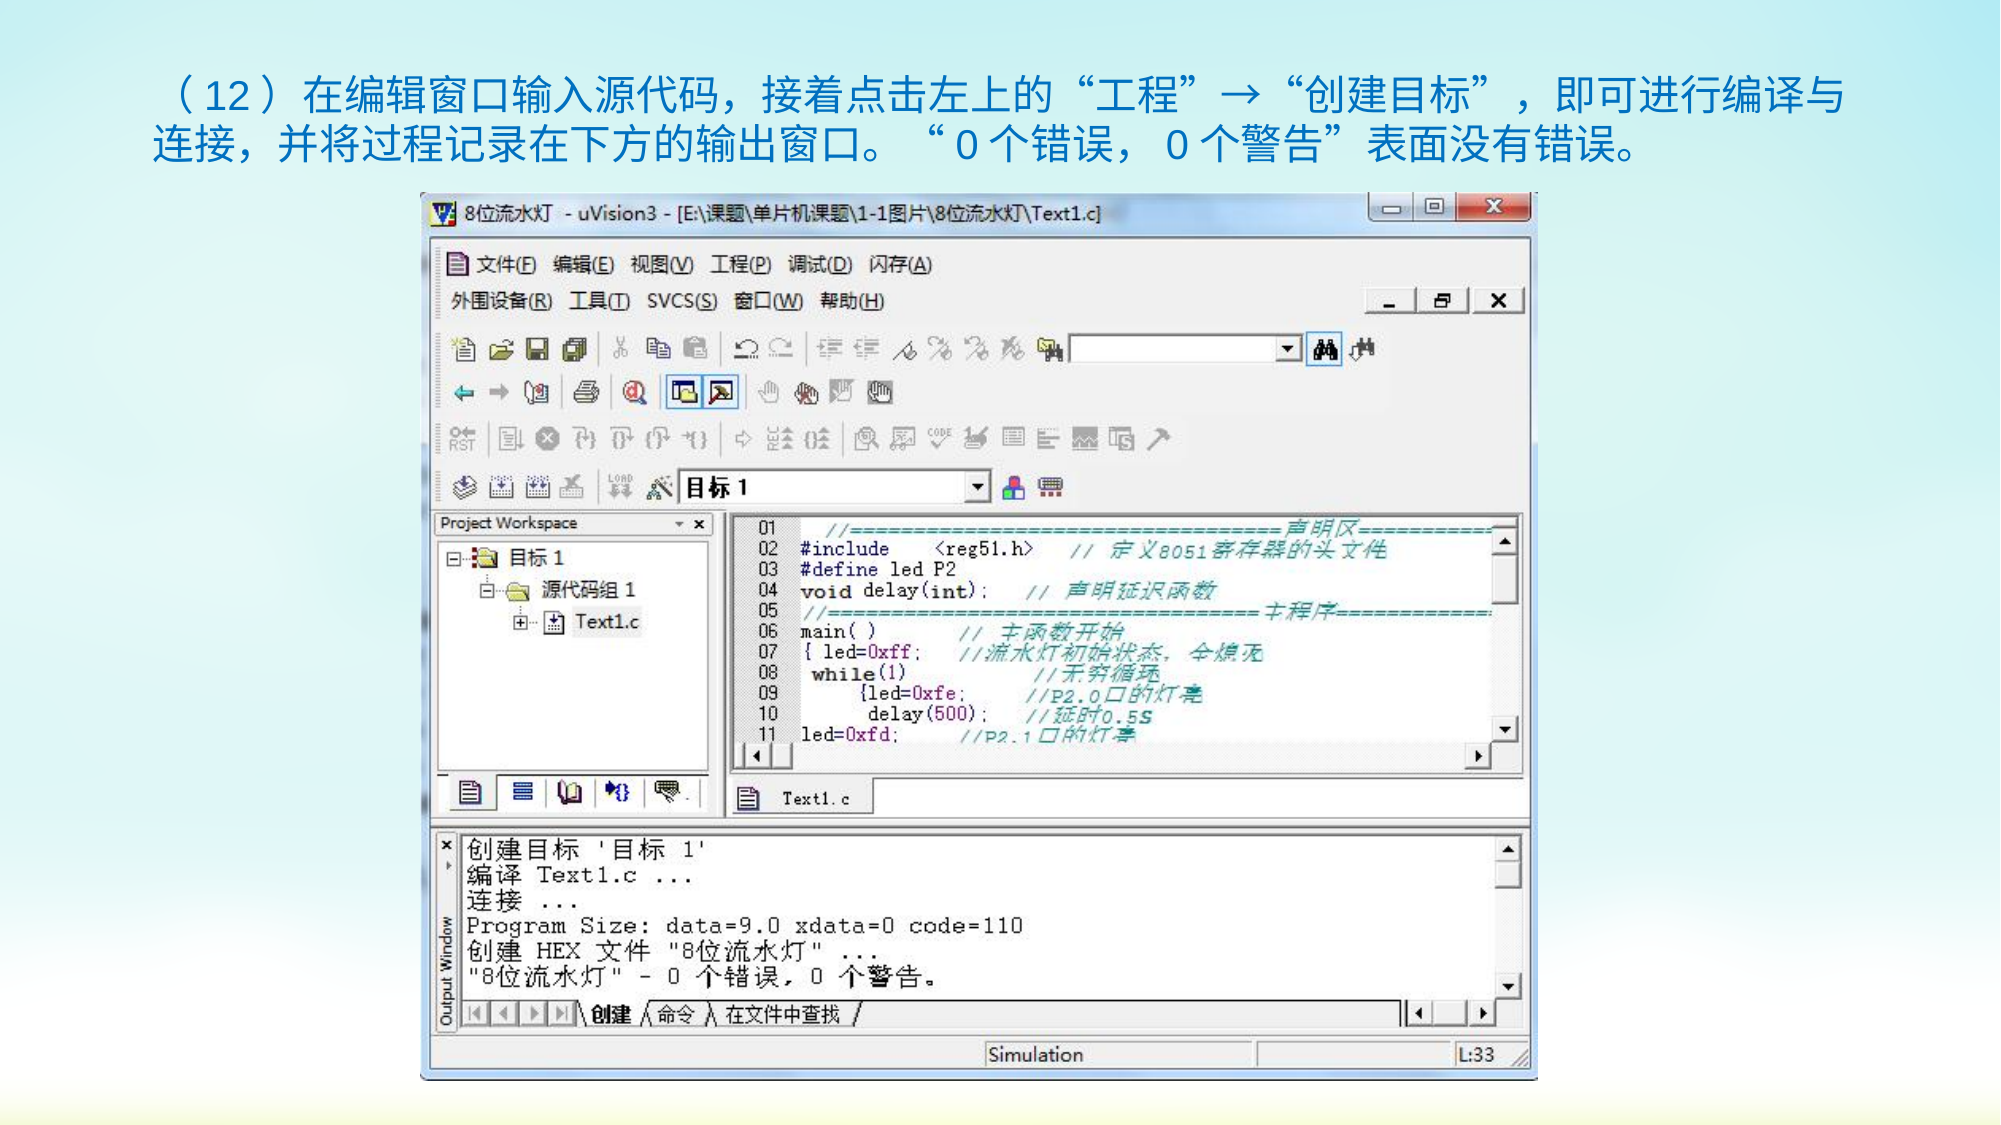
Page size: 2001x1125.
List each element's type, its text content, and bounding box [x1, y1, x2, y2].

list （12）在编辑窗口输入源代码，接着点击左上的“工程”→“创建目标”，即可进行编译与连接，并将过程记录在下方的输出窗口。“0个错误，0个警告”表面没有错误。 [137, 60, 1863, 822]
picture [0, 0, 2001, 1125]
